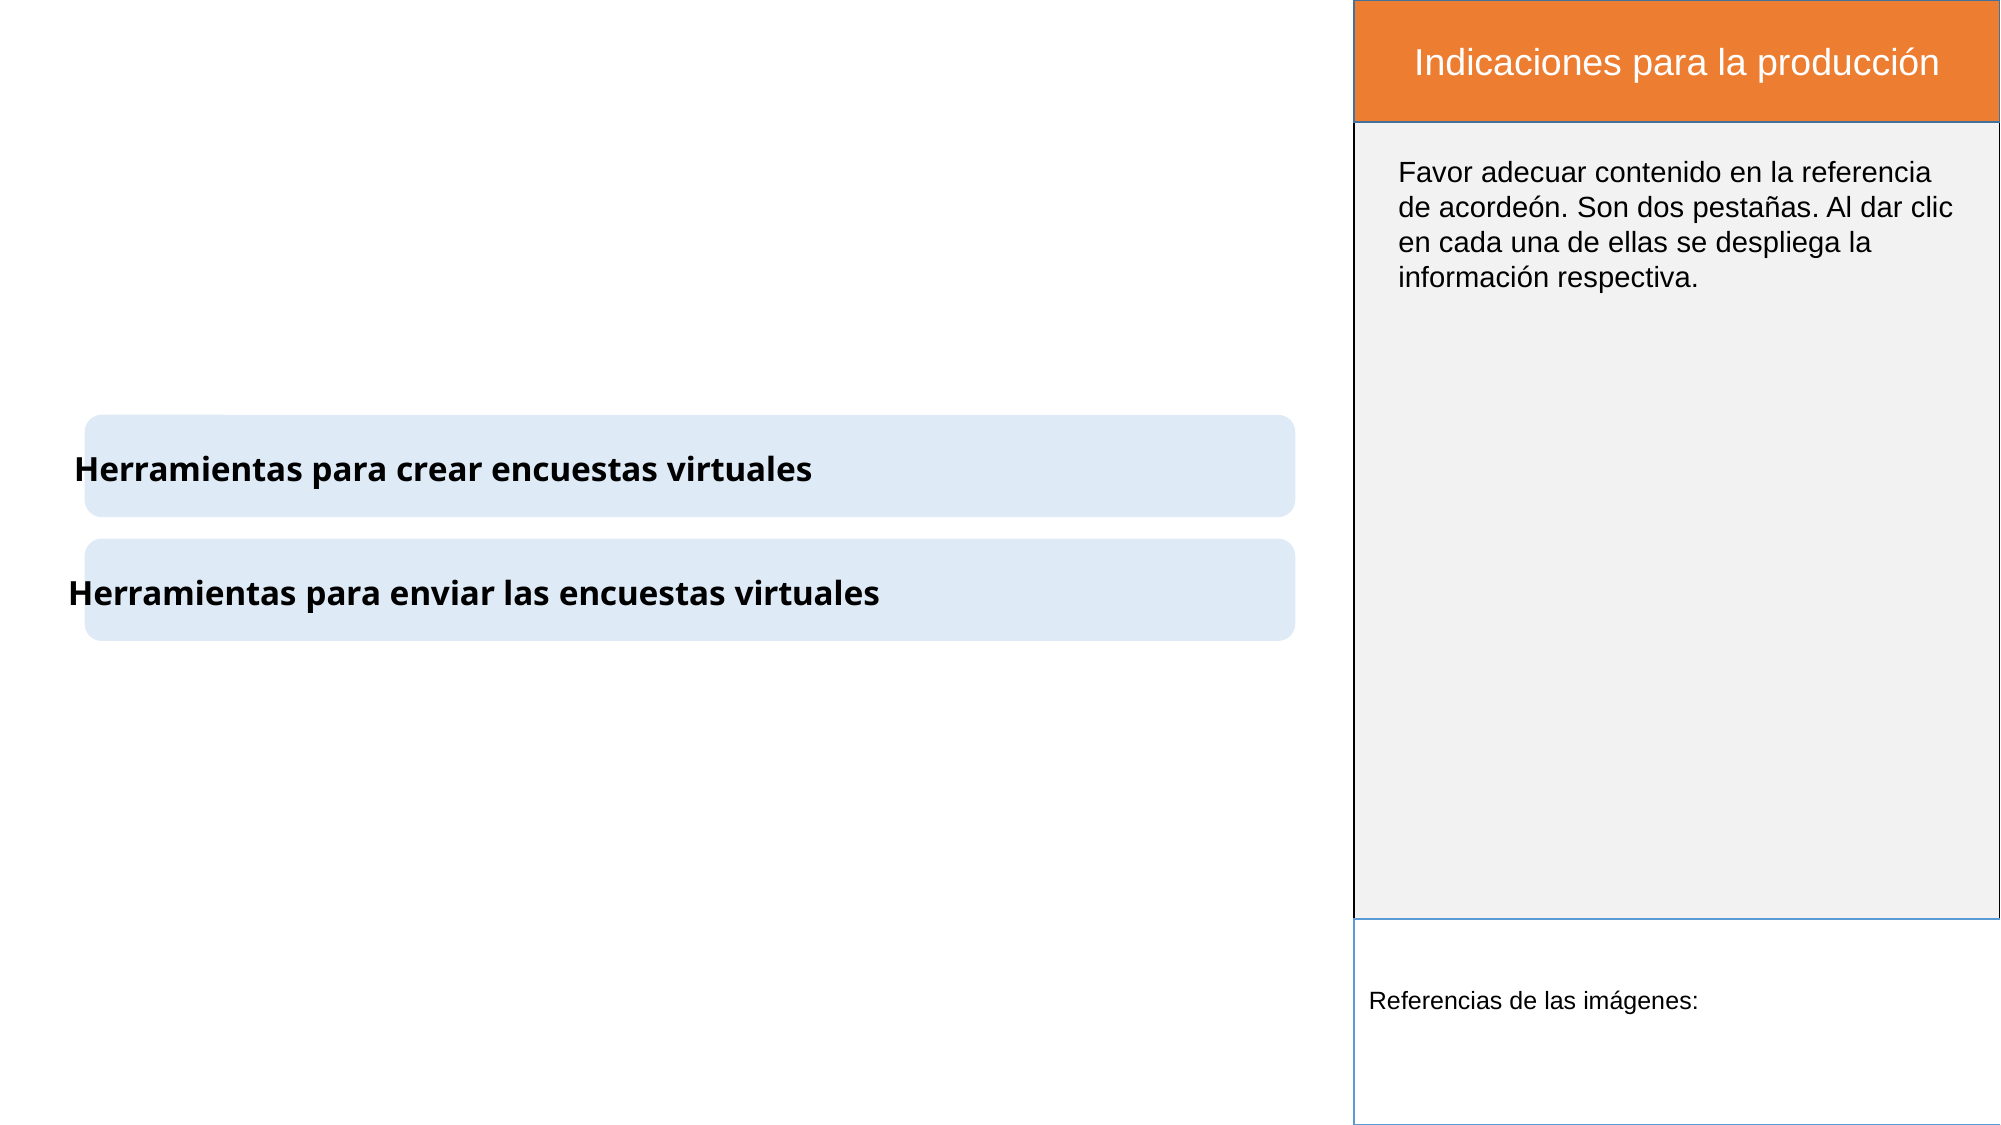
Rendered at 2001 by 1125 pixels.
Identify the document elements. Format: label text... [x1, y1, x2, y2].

text_box Indicaciones para la producción [1353, 0, 2000, 122]
text_box [82, 412, 1298, 520]
text_box Referencias de las imágenes: [1353, 918, 2000, 1125]
text_box [1353, 122, 2000, 918]
text_box Herramientas para crear encuestas virtuales [59, 440, 829, 496]
text_box Favor adecuar contenido en la referencia de acordeón. Son dos pestañas. Al dar clic en cada una de ellas se despliega la información respectiva. [1383, 146, 1971, 641]
text_box Herramientas para enviar las encuestas virtuales [53, 564, 897, 620]
text_box [82, 536, 1298, 644]
